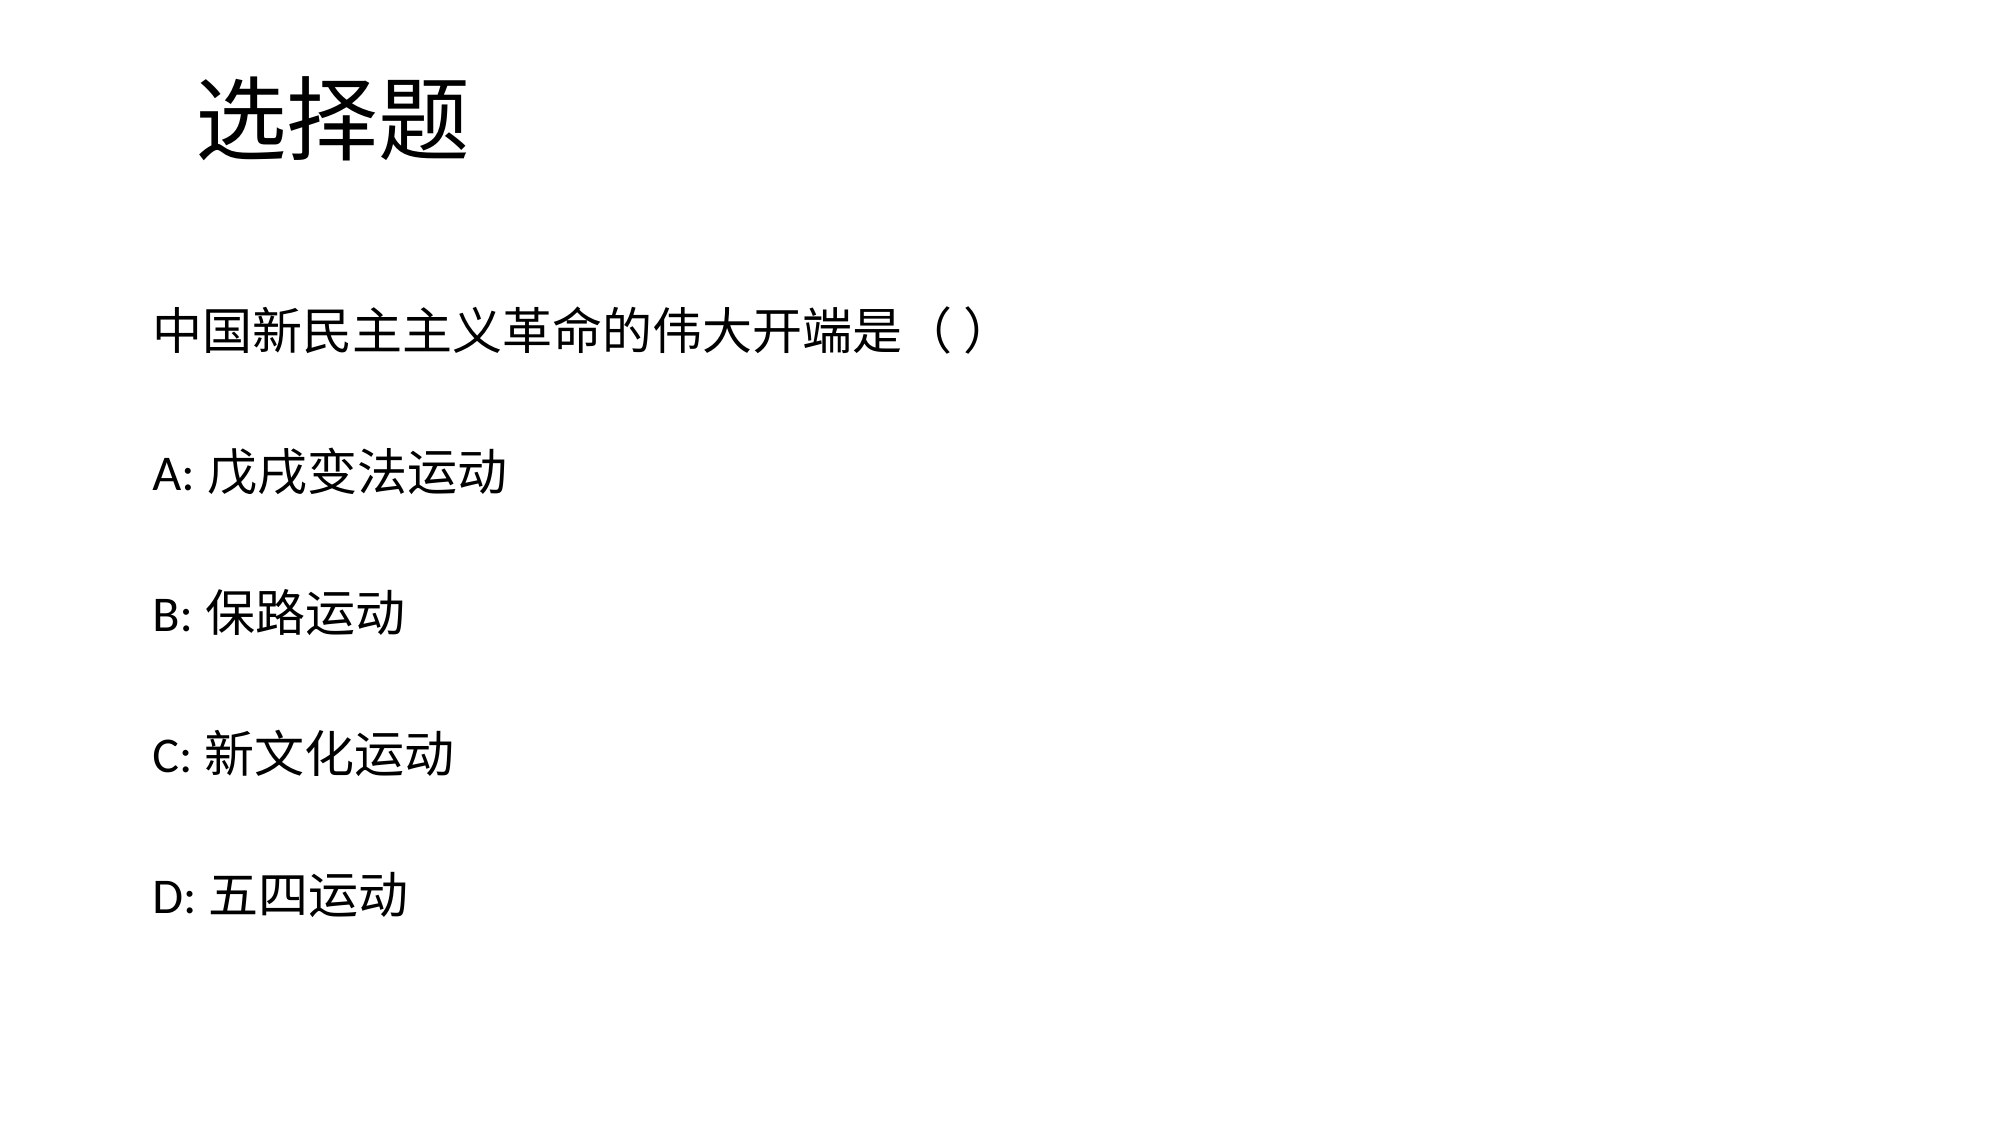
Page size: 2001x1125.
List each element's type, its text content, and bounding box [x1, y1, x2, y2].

list 中国新民主主义革命的伟大开端是（ ） A:戊戌变法运动 B:保路运动 C:新文化运动 D:五四运动 [137, 232, 1863, 1079]
title 选择题 [137, 14, 1863, 232]
